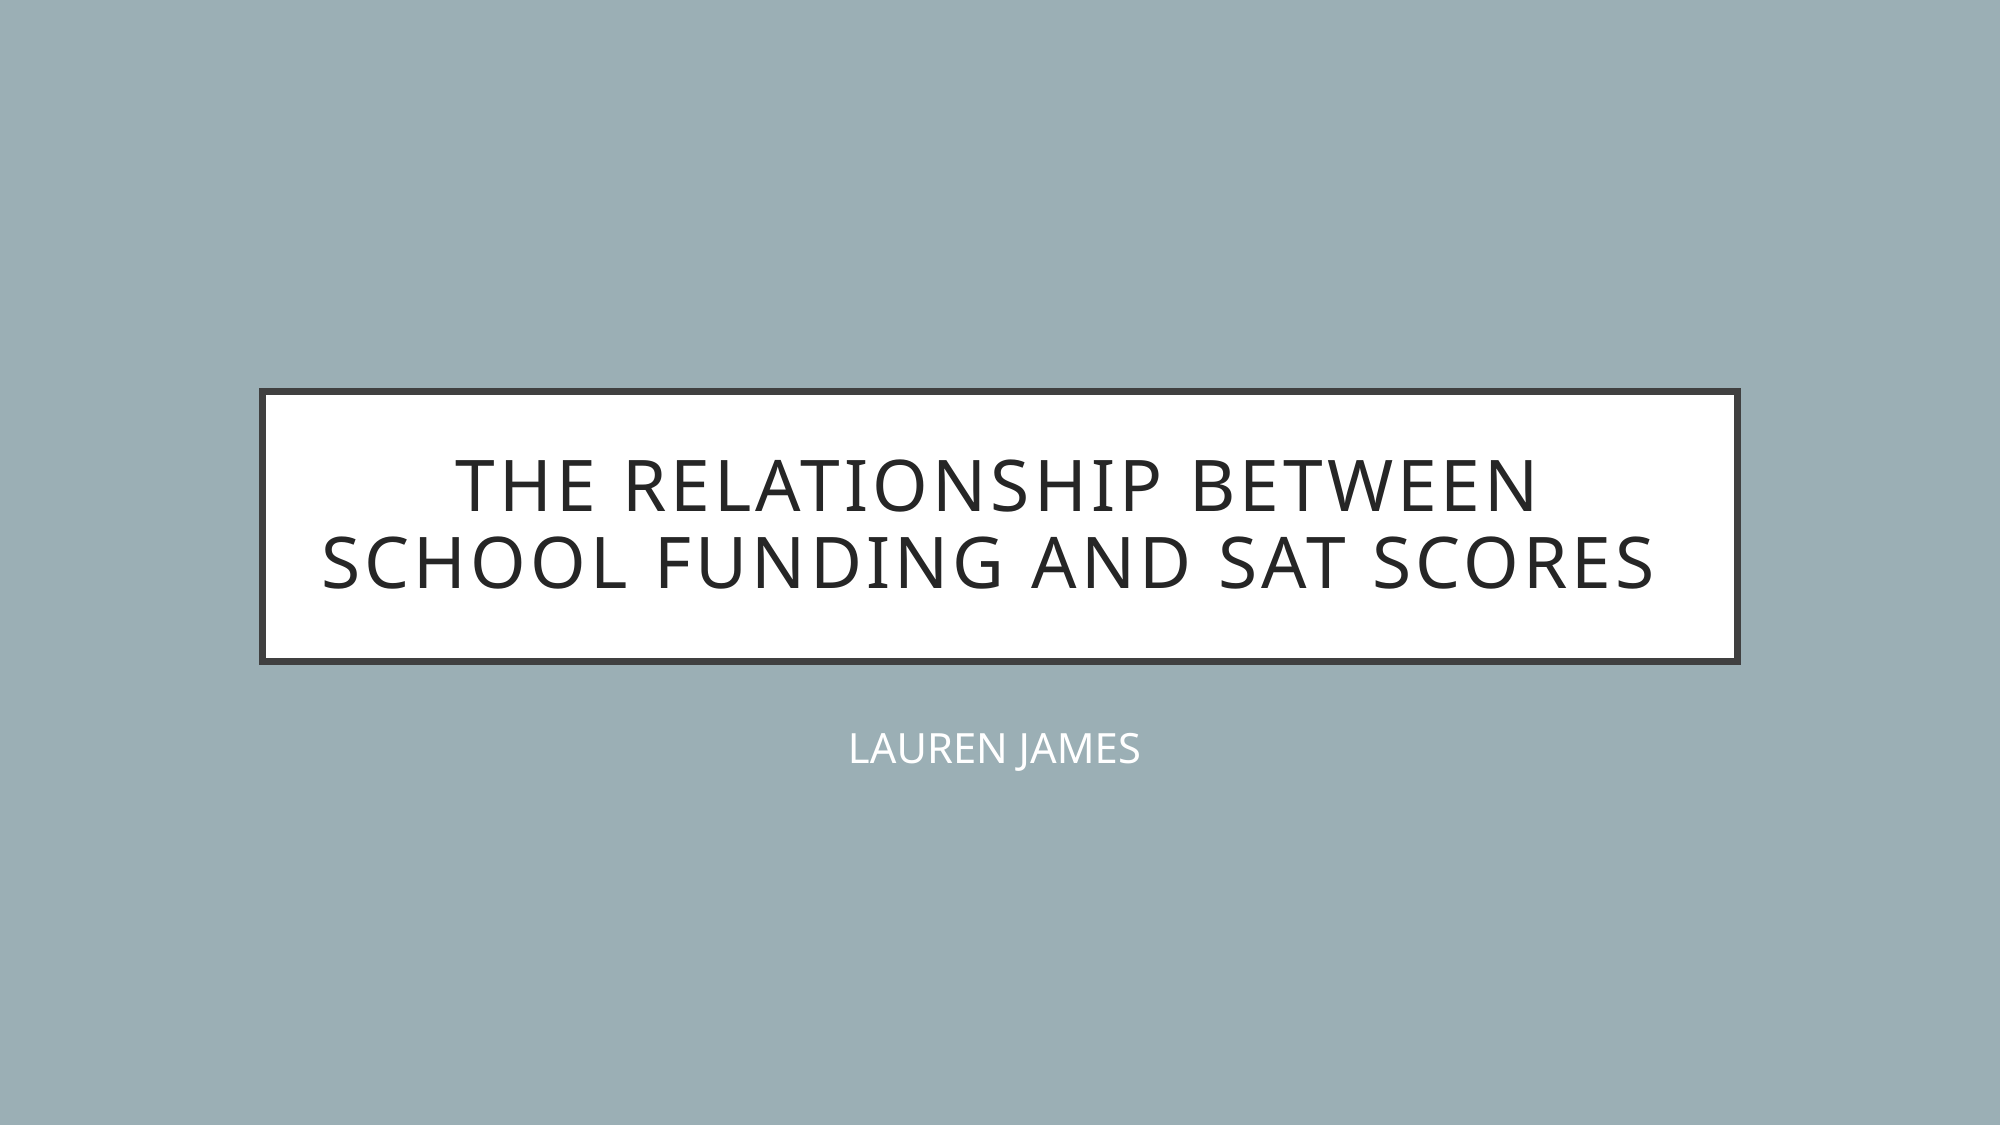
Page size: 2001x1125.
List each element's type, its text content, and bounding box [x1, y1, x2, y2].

subtitle LAUREN JAMES [442, 713, 1558, 918]
title THE RELATIONSHIP BETWEEN School FUNDING AND SAT SCORES [259, 388, 1741, 665]
